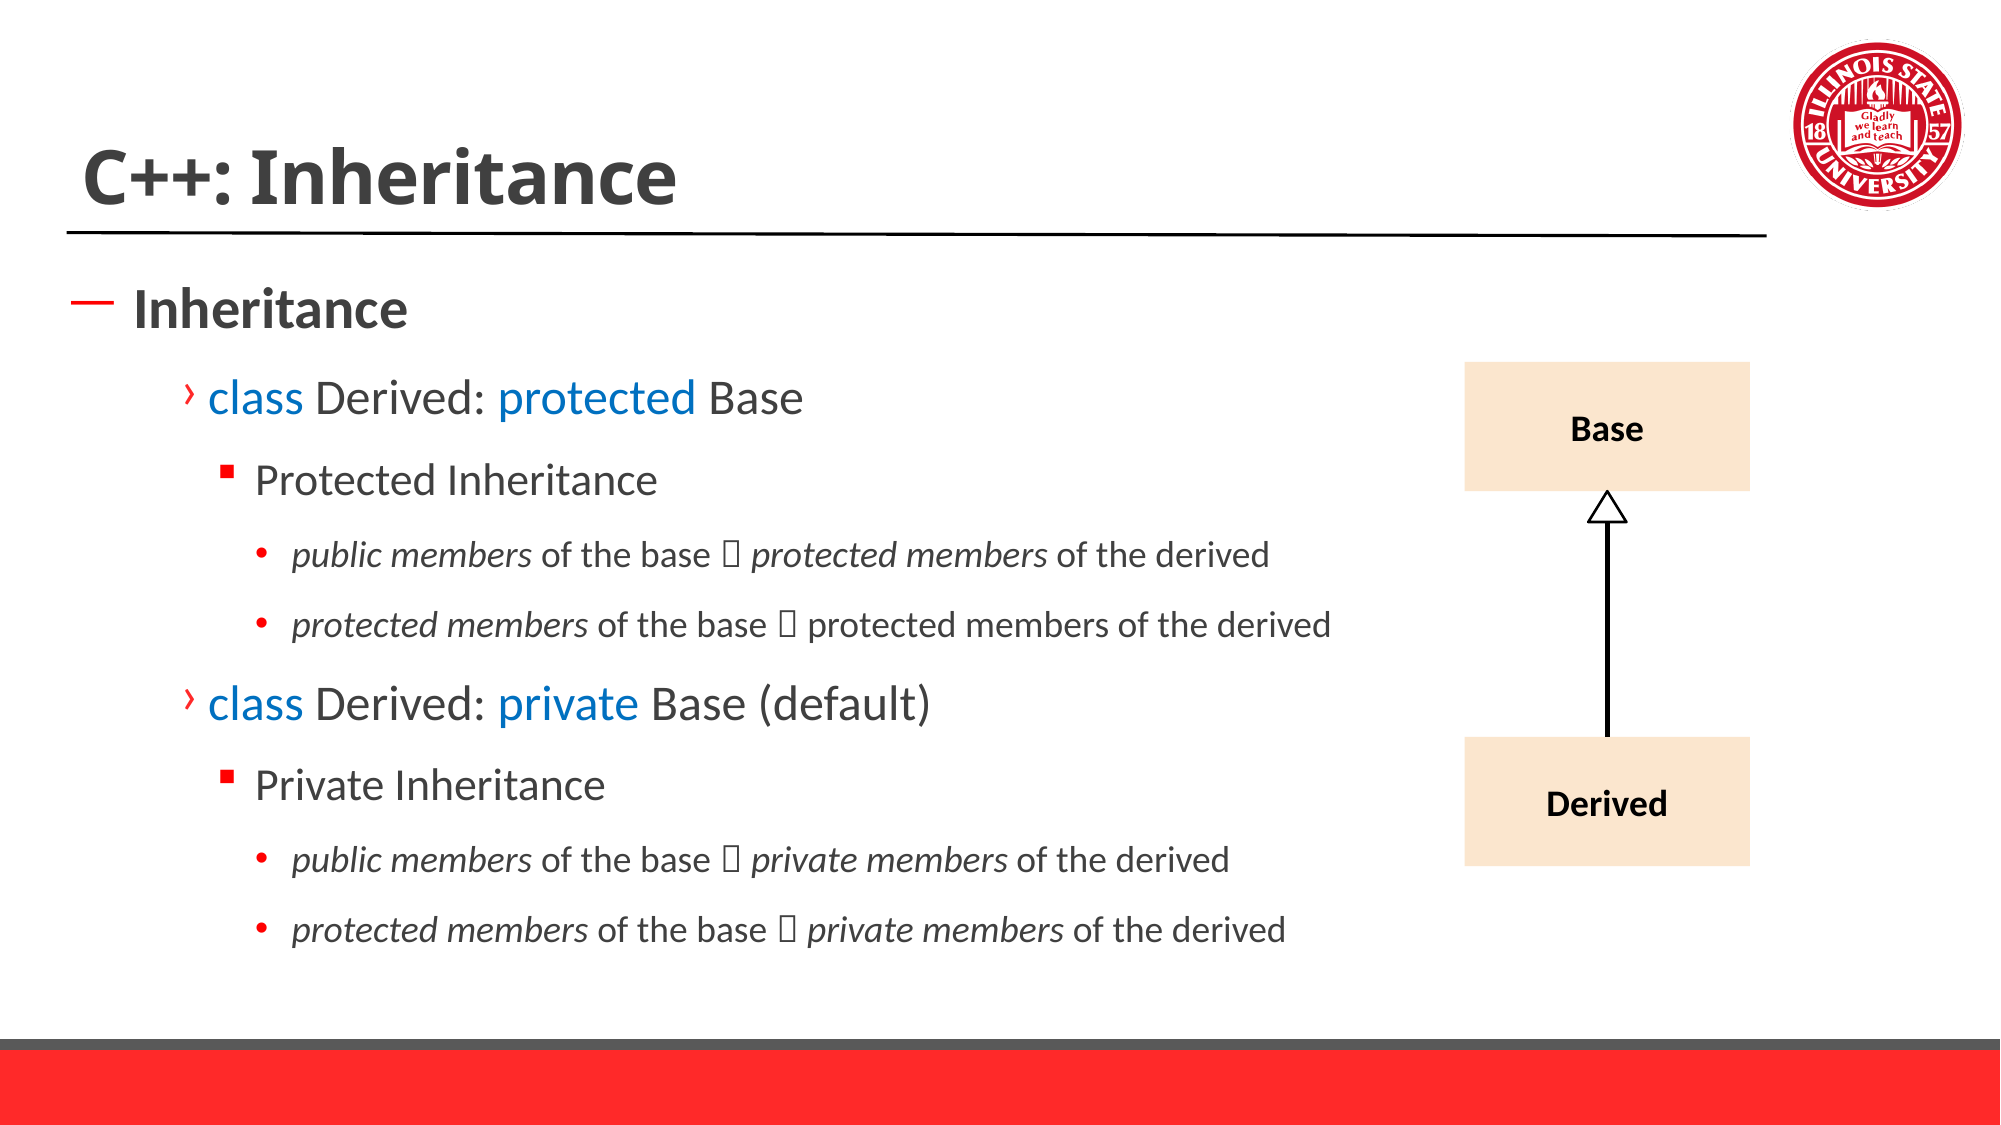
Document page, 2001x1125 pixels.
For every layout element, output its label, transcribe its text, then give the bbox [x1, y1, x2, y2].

text_box Derived [1463, 735, 1751, 867]
title C++: Inheritance [66, 0, 1767, 228]
text_box [1587, 494, 1604, 524]
picture [1789, 39, 1965, 211]
list Inheritance class Derived: protected Base Protected Inheritance public members of the base  protected members of the derived protected members of the base  protected members of the derived class Derived: private Base (default) Private Inheritance public members of the base  private members of the derived protected members of the base  private members of the derived [66, 262, 1453, 1013]
text_box [1617, 504, 1628, 524]
text_box Base [1463, 360, 1751, 492]
